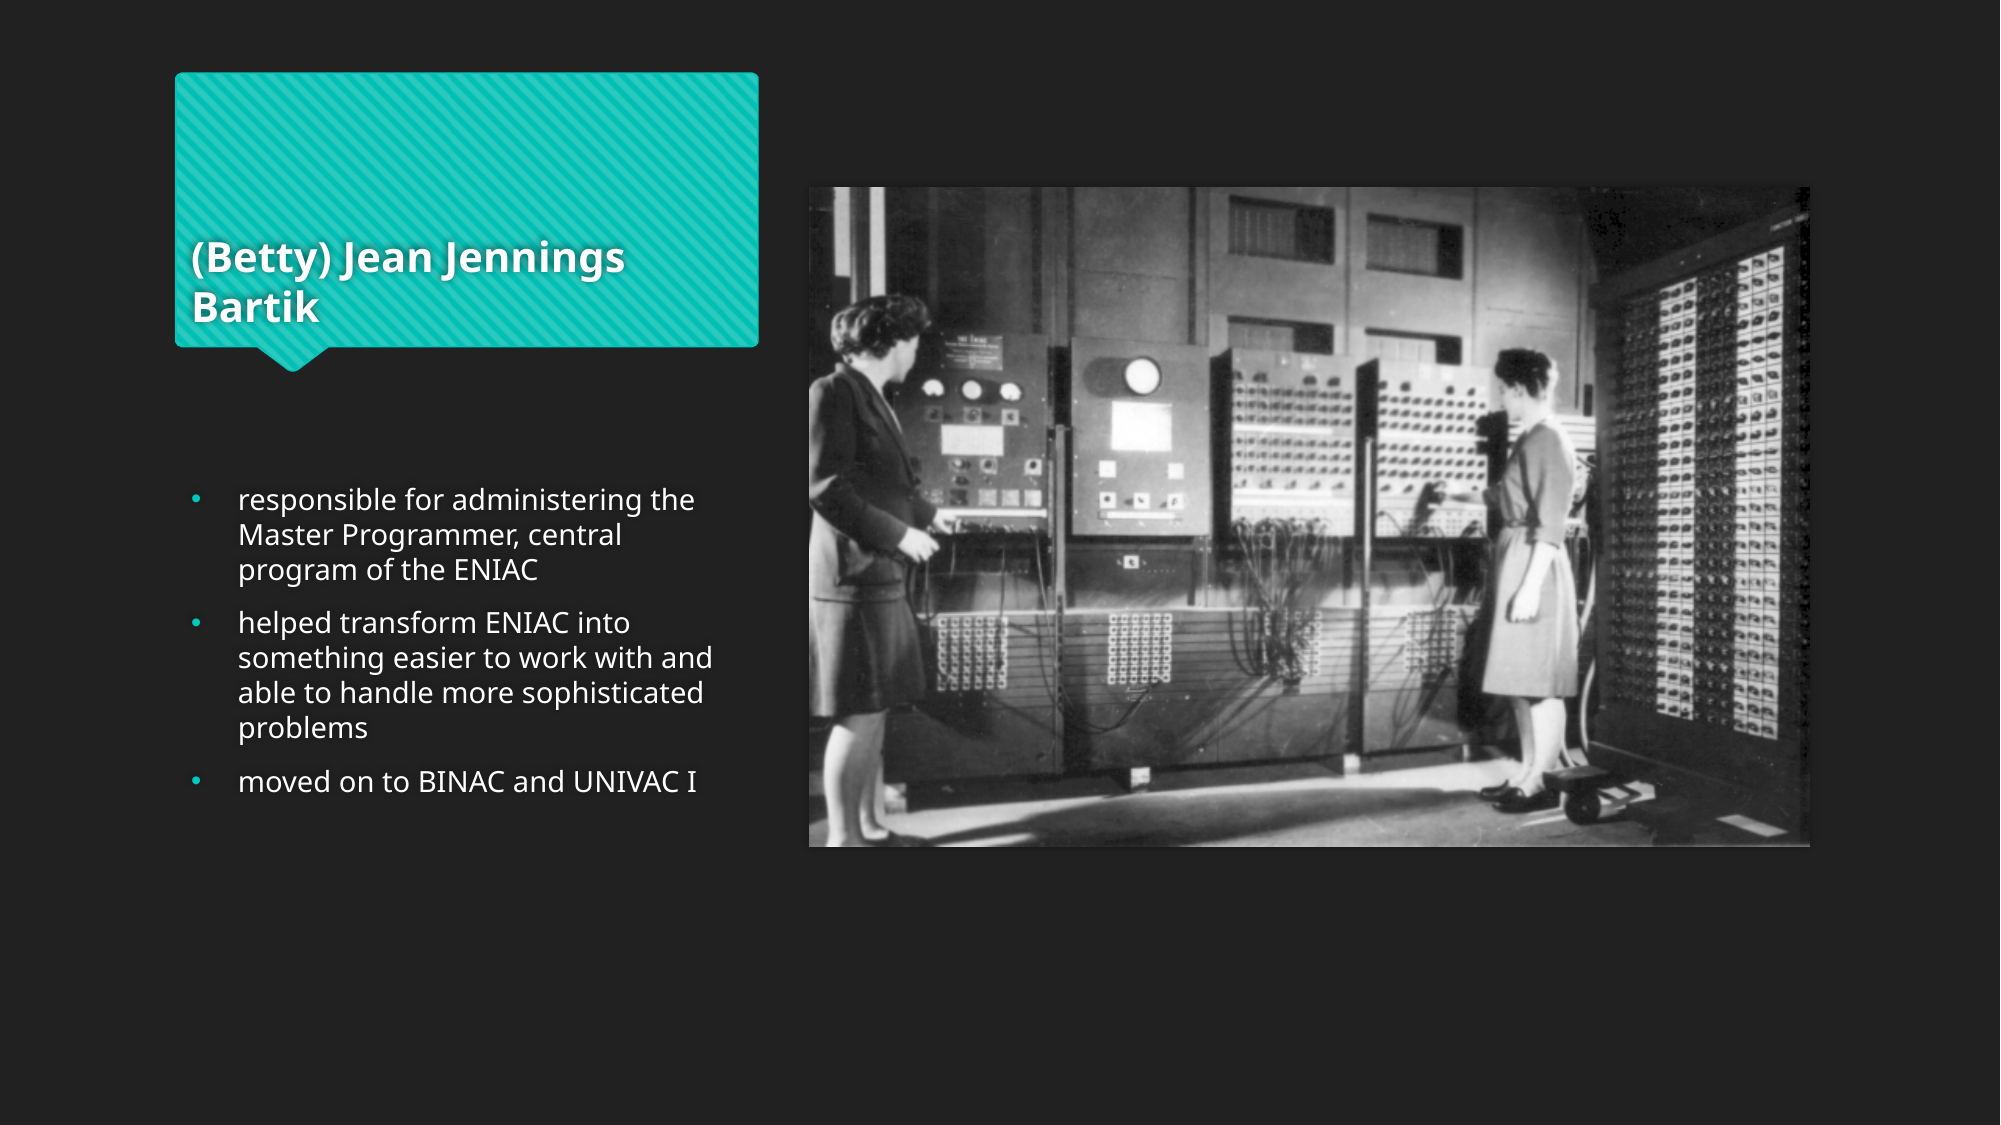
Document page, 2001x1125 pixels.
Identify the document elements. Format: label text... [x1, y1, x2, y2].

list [809, 187, 1810, 848]
title (Betty) Jean Jennings Bartik [176, 73, 758, 339]
list responsible for administering the Master Programmer, central program of the ENIAC helped transform ENIAC into something easier to work with and able to handle more sophisticated problems moved on to BINAC and UNIVAC I [176, 370, 758, 962]
